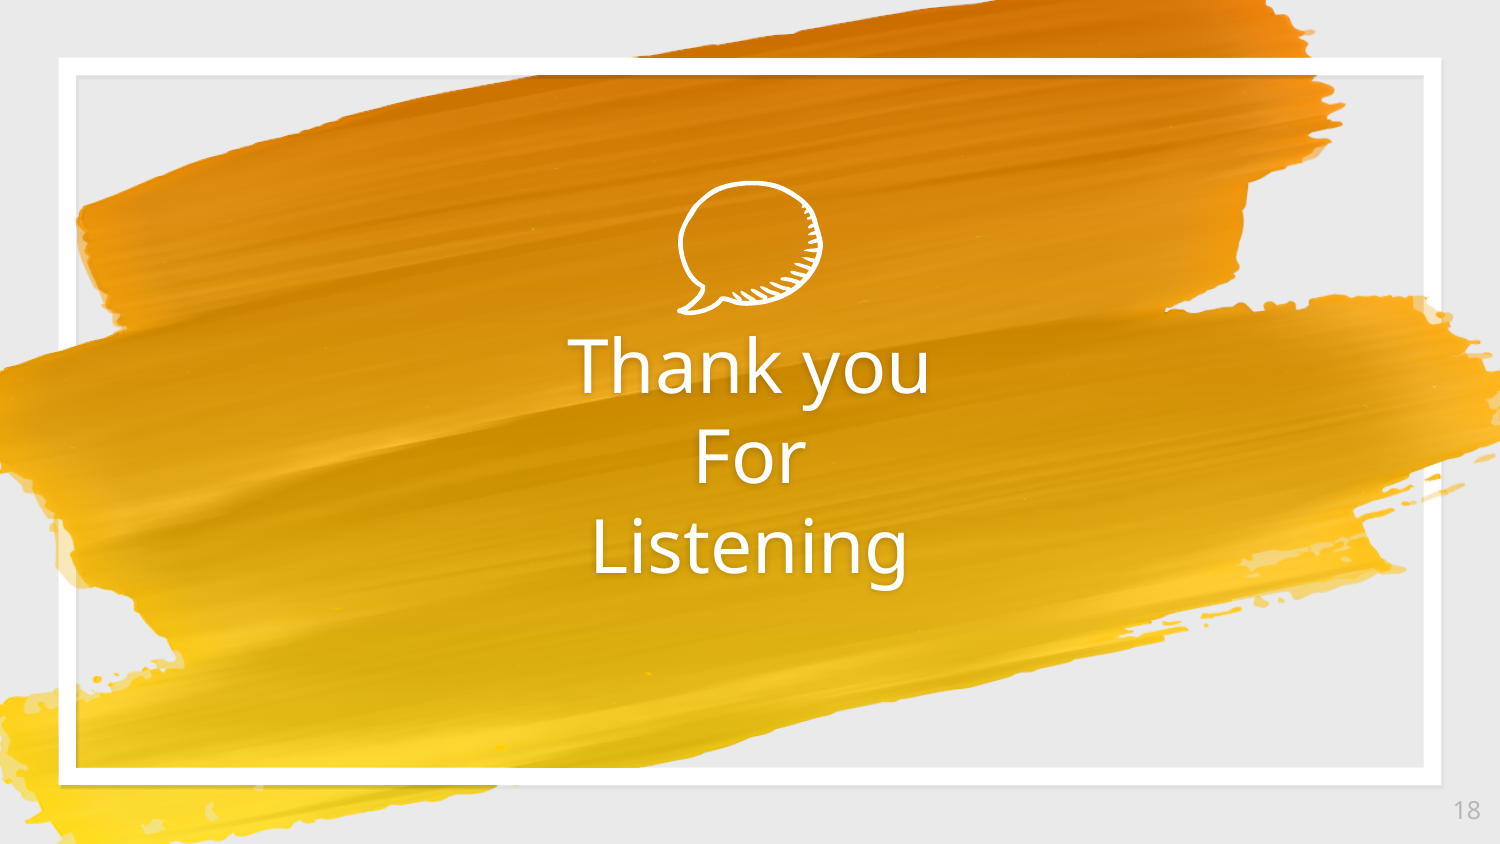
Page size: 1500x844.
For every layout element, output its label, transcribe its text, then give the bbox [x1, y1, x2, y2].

slide_number 18 [1391, 779, 1482, 844]
picture [0, 0, 1500, 844]
title Thank you For Listening [245, 358, 1255, 550]
text_box [677, 180, 823, 316]
